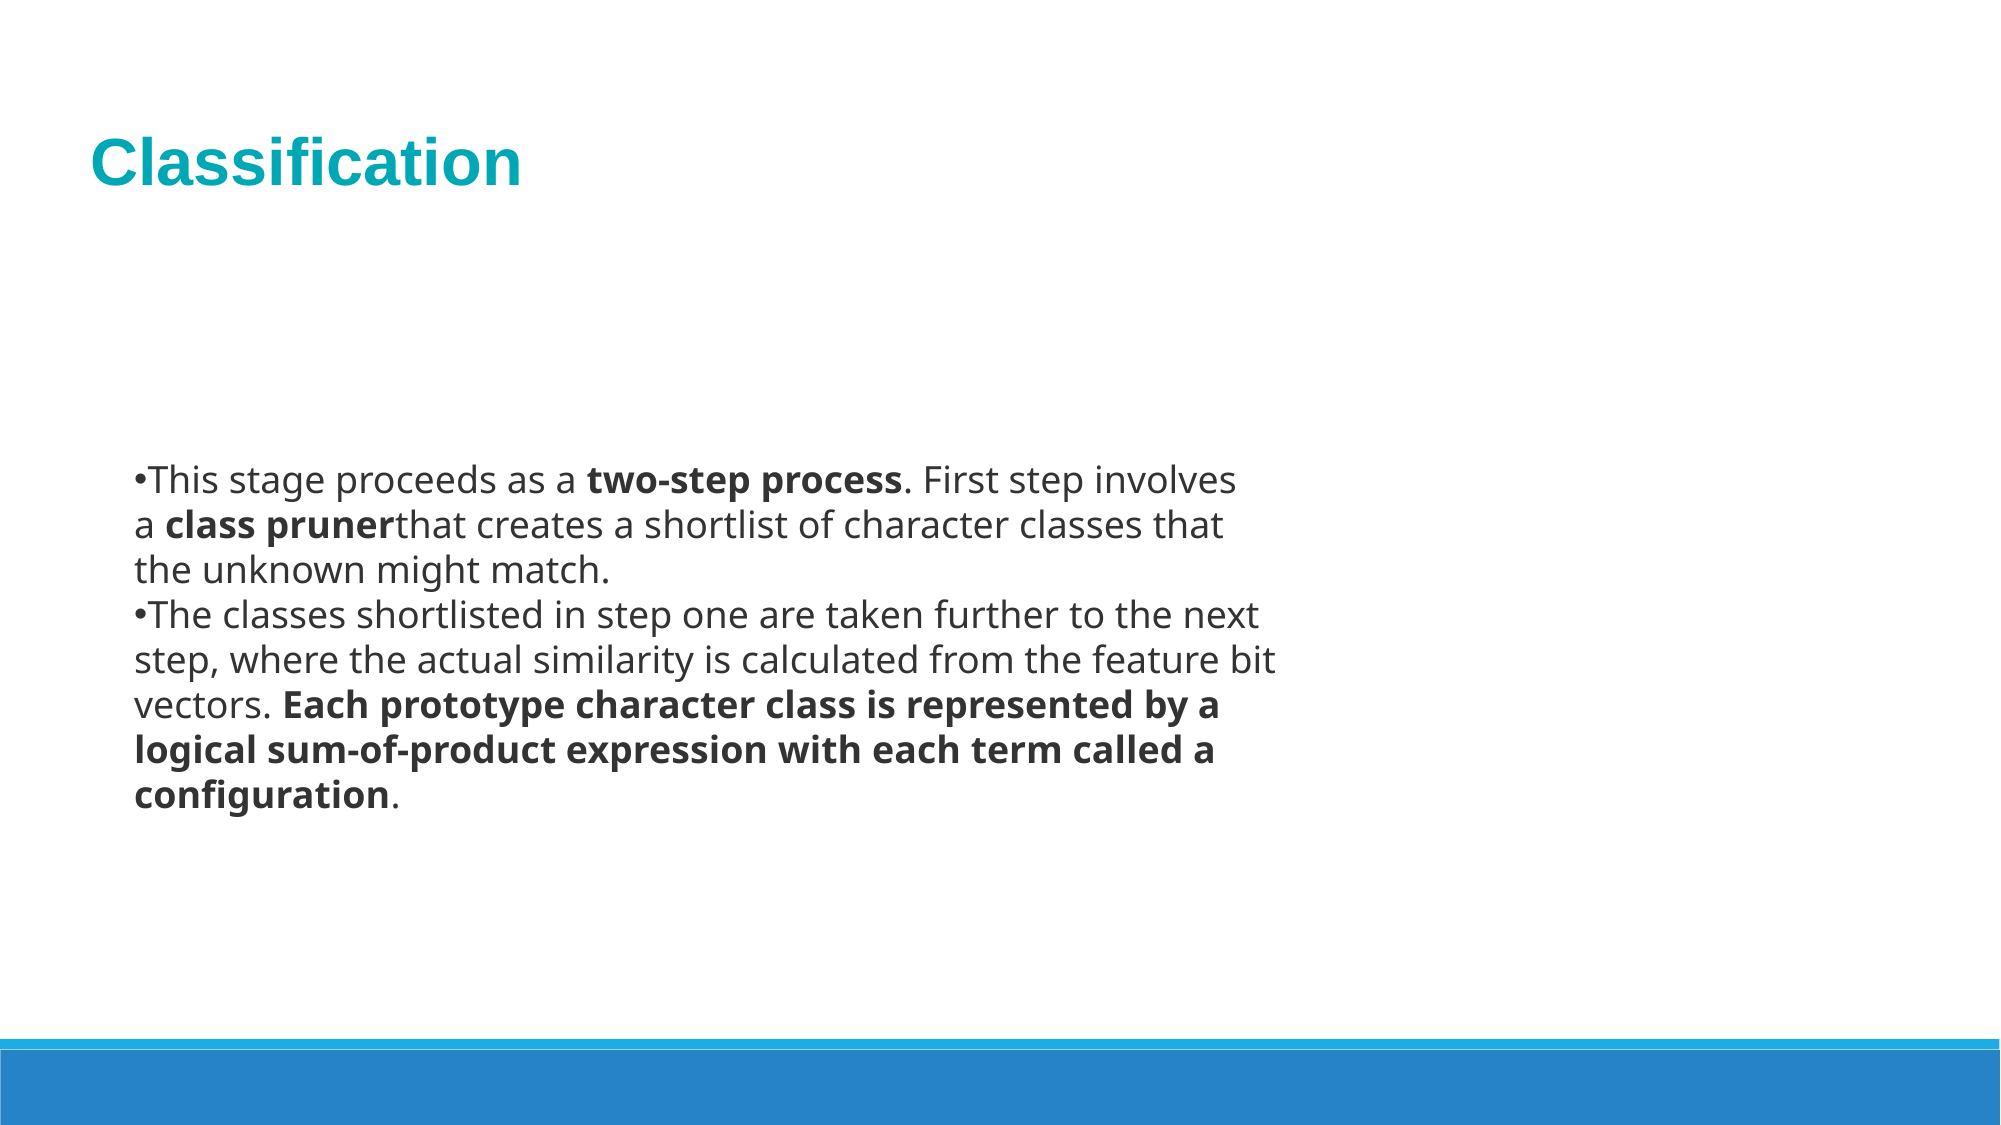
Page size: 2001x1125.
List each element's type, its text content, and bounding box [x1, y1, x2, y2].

text_box Classification [74, 18, 1425, 206]
text_box This stage proceeds as a two-step process. First step involves a class prunerthat creates a shortlist of character classes that the unknown might match. The classes shortlisted in step one are taken further to the next step, where the actual similarity is calculated from the feature bit vectors. Each prototype character class is represented by a logical sum-of-product expression with each term called a configuration. [119, 448, 1306, 824]
